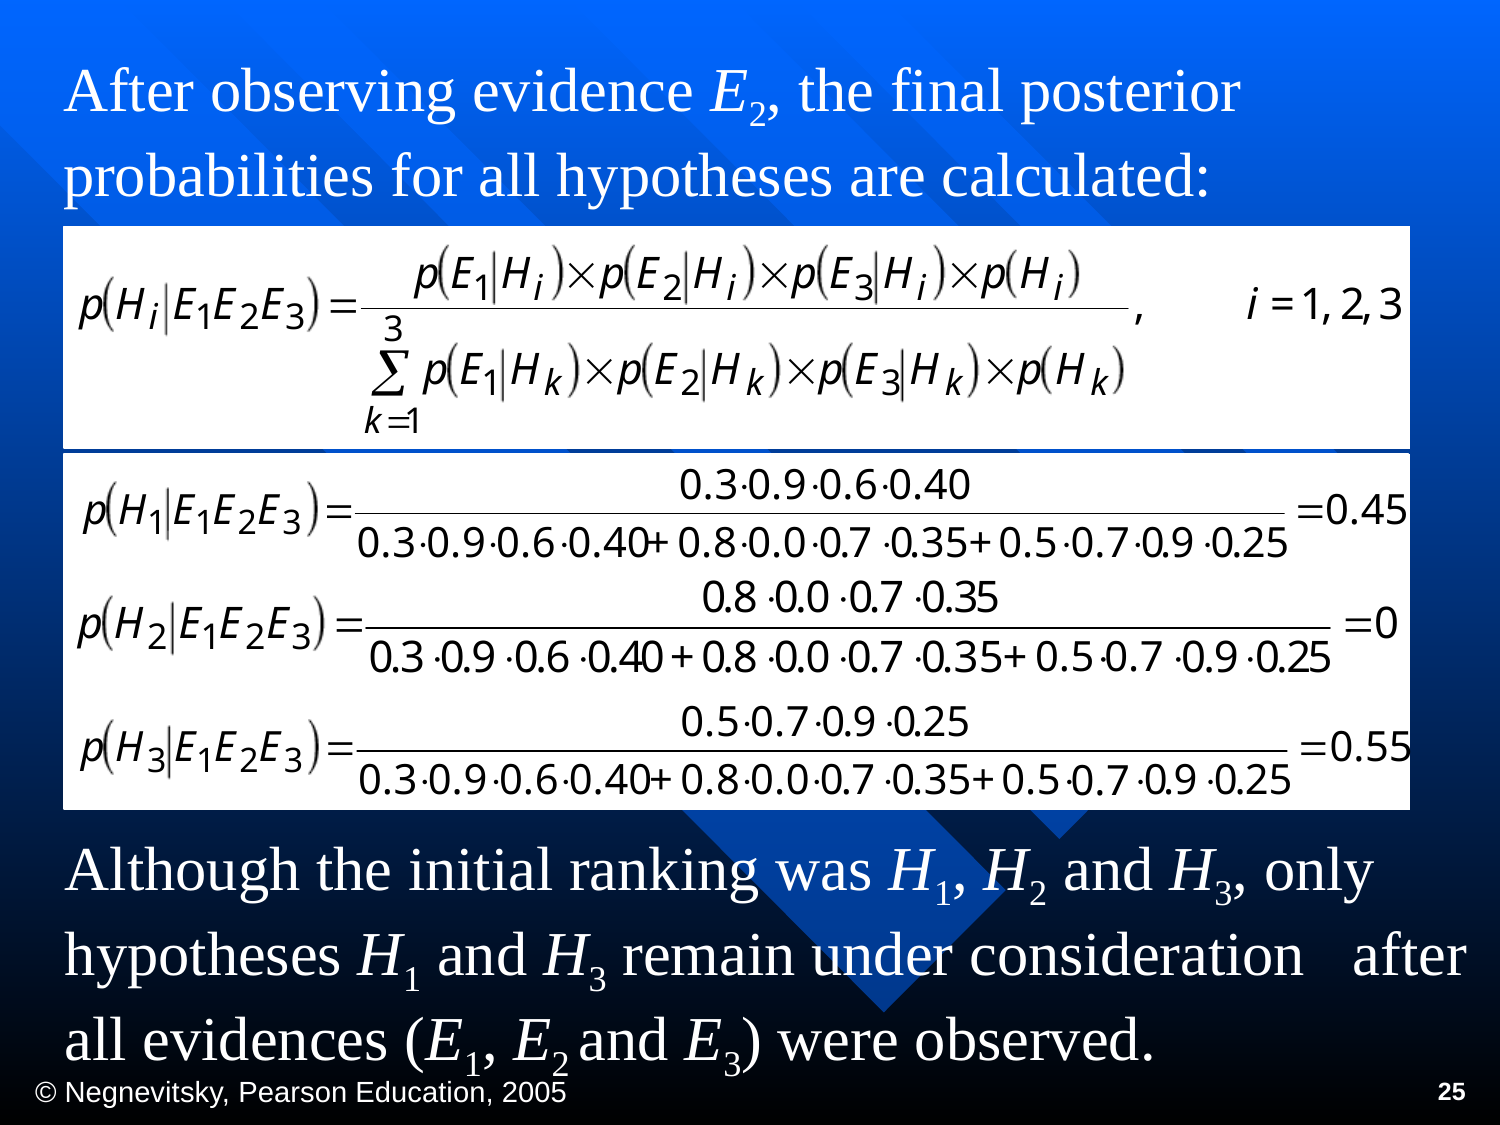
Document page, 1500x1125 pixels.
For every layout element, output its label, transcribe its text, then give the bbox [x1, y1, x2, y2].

text_box After observing evidence E2, the final posterior probabilities for all hypotheses are calculated: [48, 41, 1424, 217]
text_box Although the initial ranking was H1, H2 and H3, only hypotheses H1 and H3 remain under consideration after all evidences (E1, E2 and E3) were observed. [49, 820, 1488, 1091]
picture [62, 224, 1423, 837]
